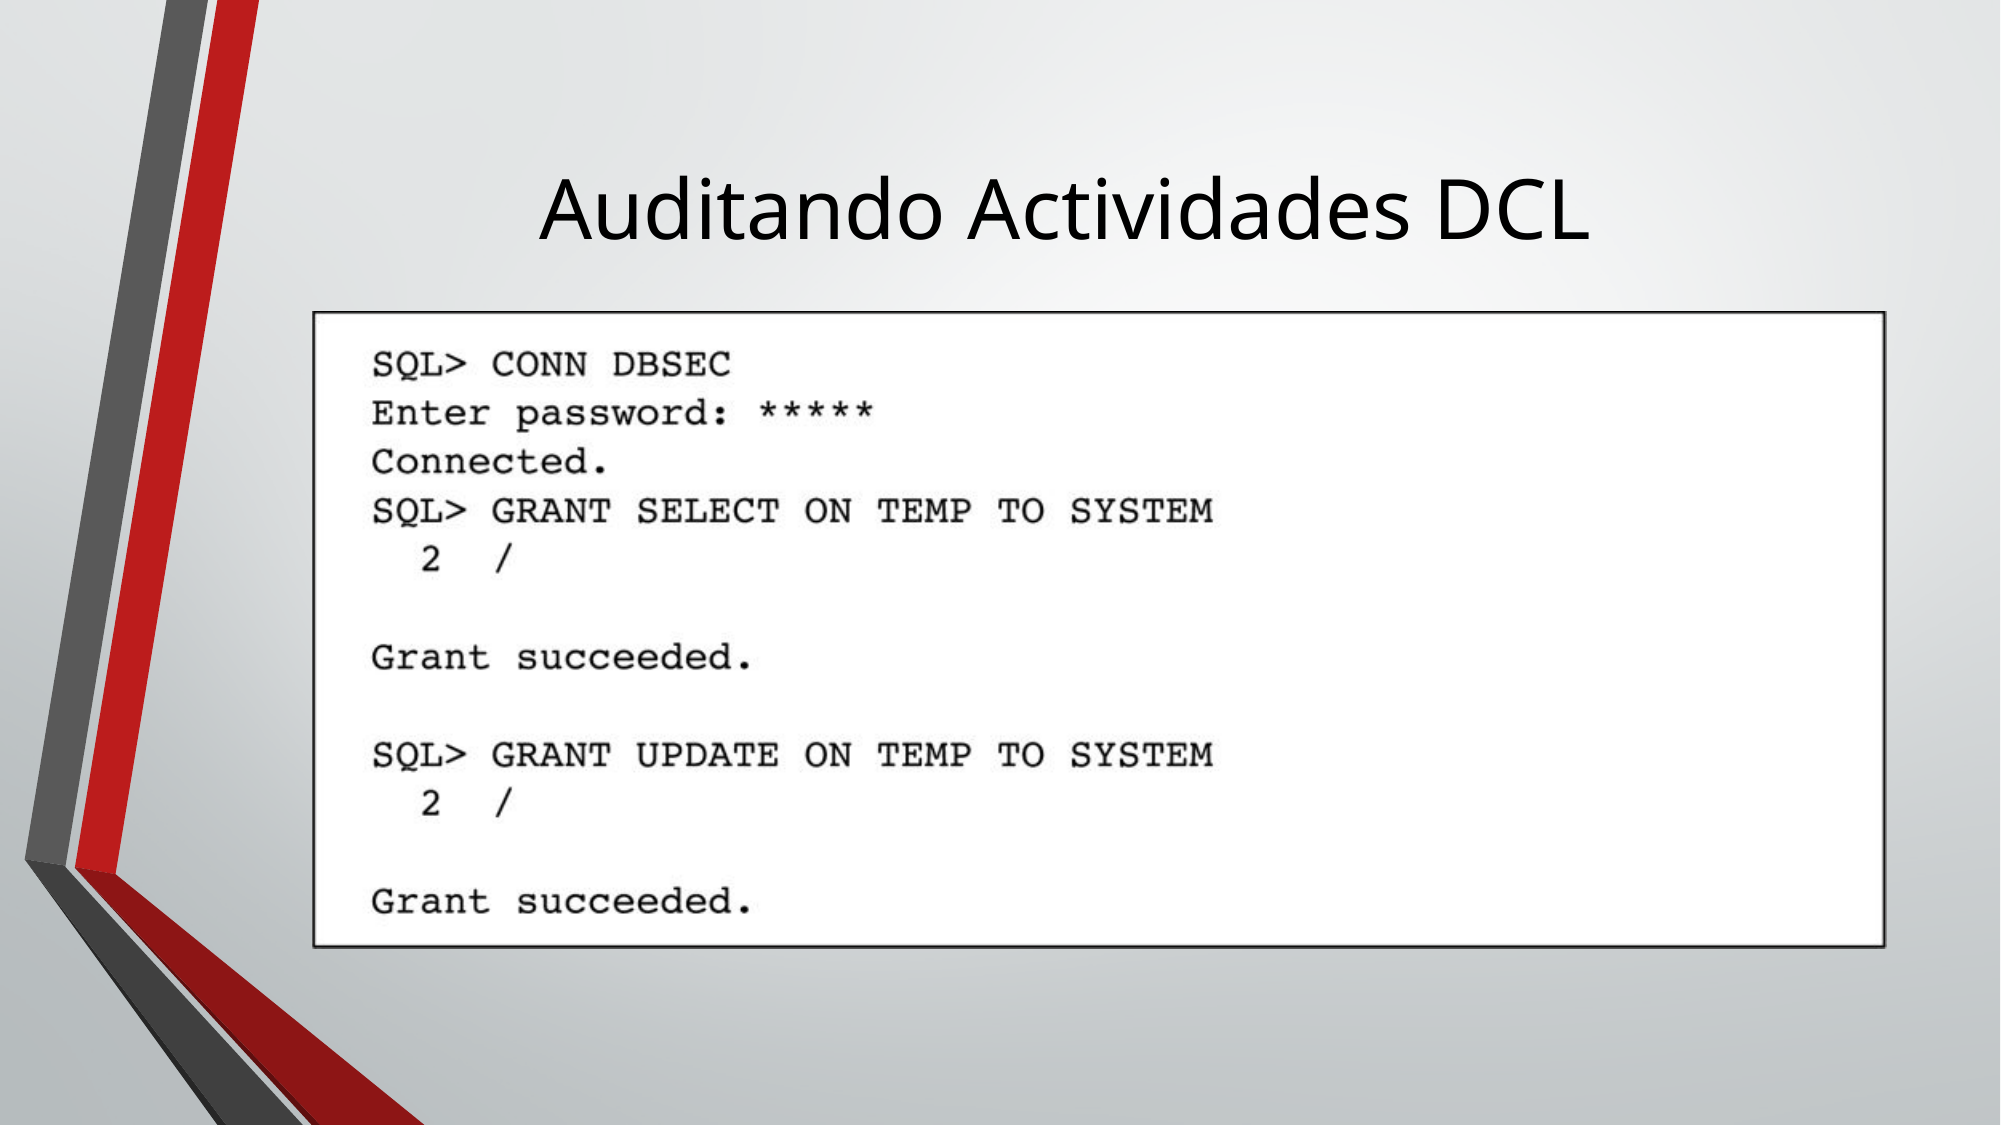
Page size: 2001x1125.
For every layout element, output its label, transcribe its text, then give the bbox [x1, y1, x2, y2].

title Auditando Actividades DCL [243, 112, 1887, 400]
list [312, 311, 1888, 949]
